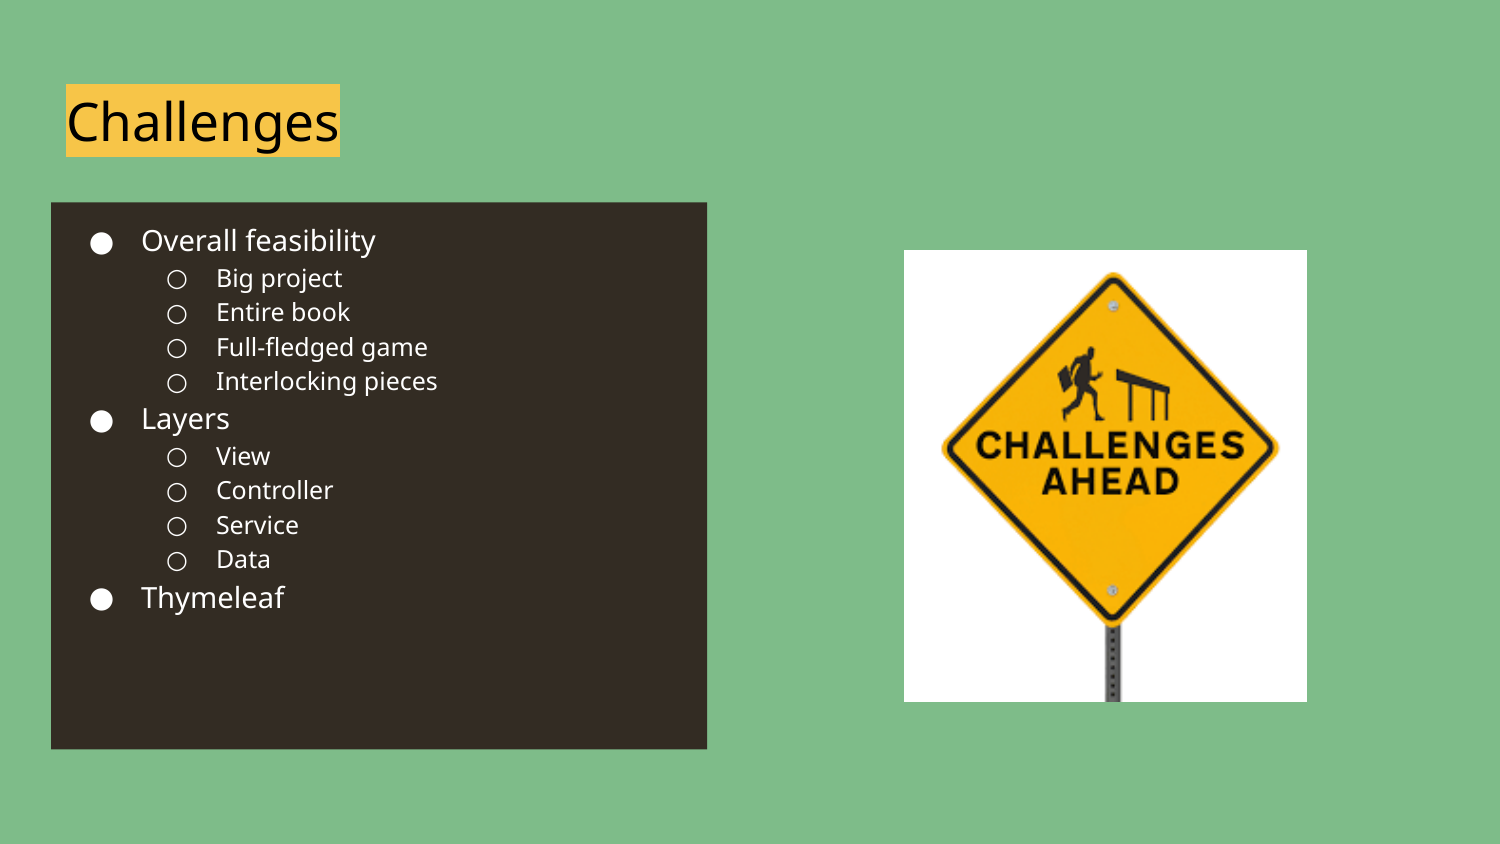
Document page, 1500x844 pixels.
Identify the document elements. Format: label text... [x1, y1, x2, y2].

title Challenges [51, 72, 1449, 167]
picture [904, 250, 1307, 702]
list Overall feasibility Big project Entire book Full-fledged game Interlocking pieces Layers View Controller Service Data Thymeleaf [51, 202, 708, 750]
